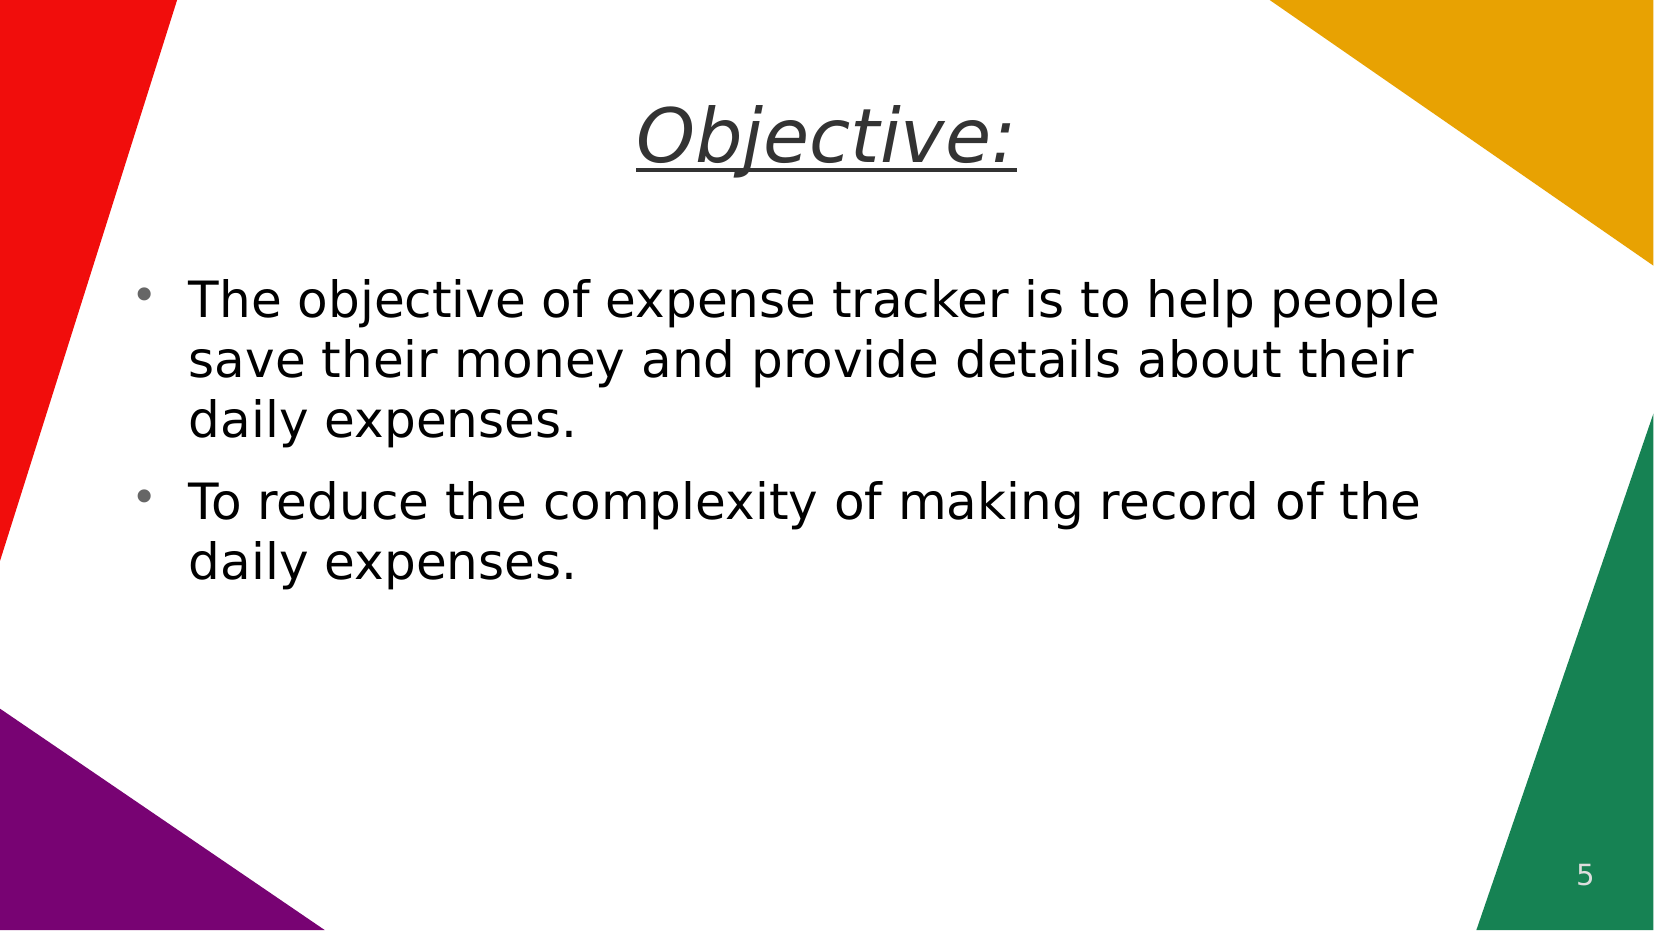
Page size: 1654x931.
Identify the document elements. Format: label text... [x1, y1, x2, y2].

list The objective of expense tracker is to help people save their money and provide details about their daily expenses. To reduce the complexity of making record of the daily expenses. [118, 267, 1536, 827]
slide_number 5 [1210, 856, 1595, 916]
title Objective: [118, 59, 1536, 207]
